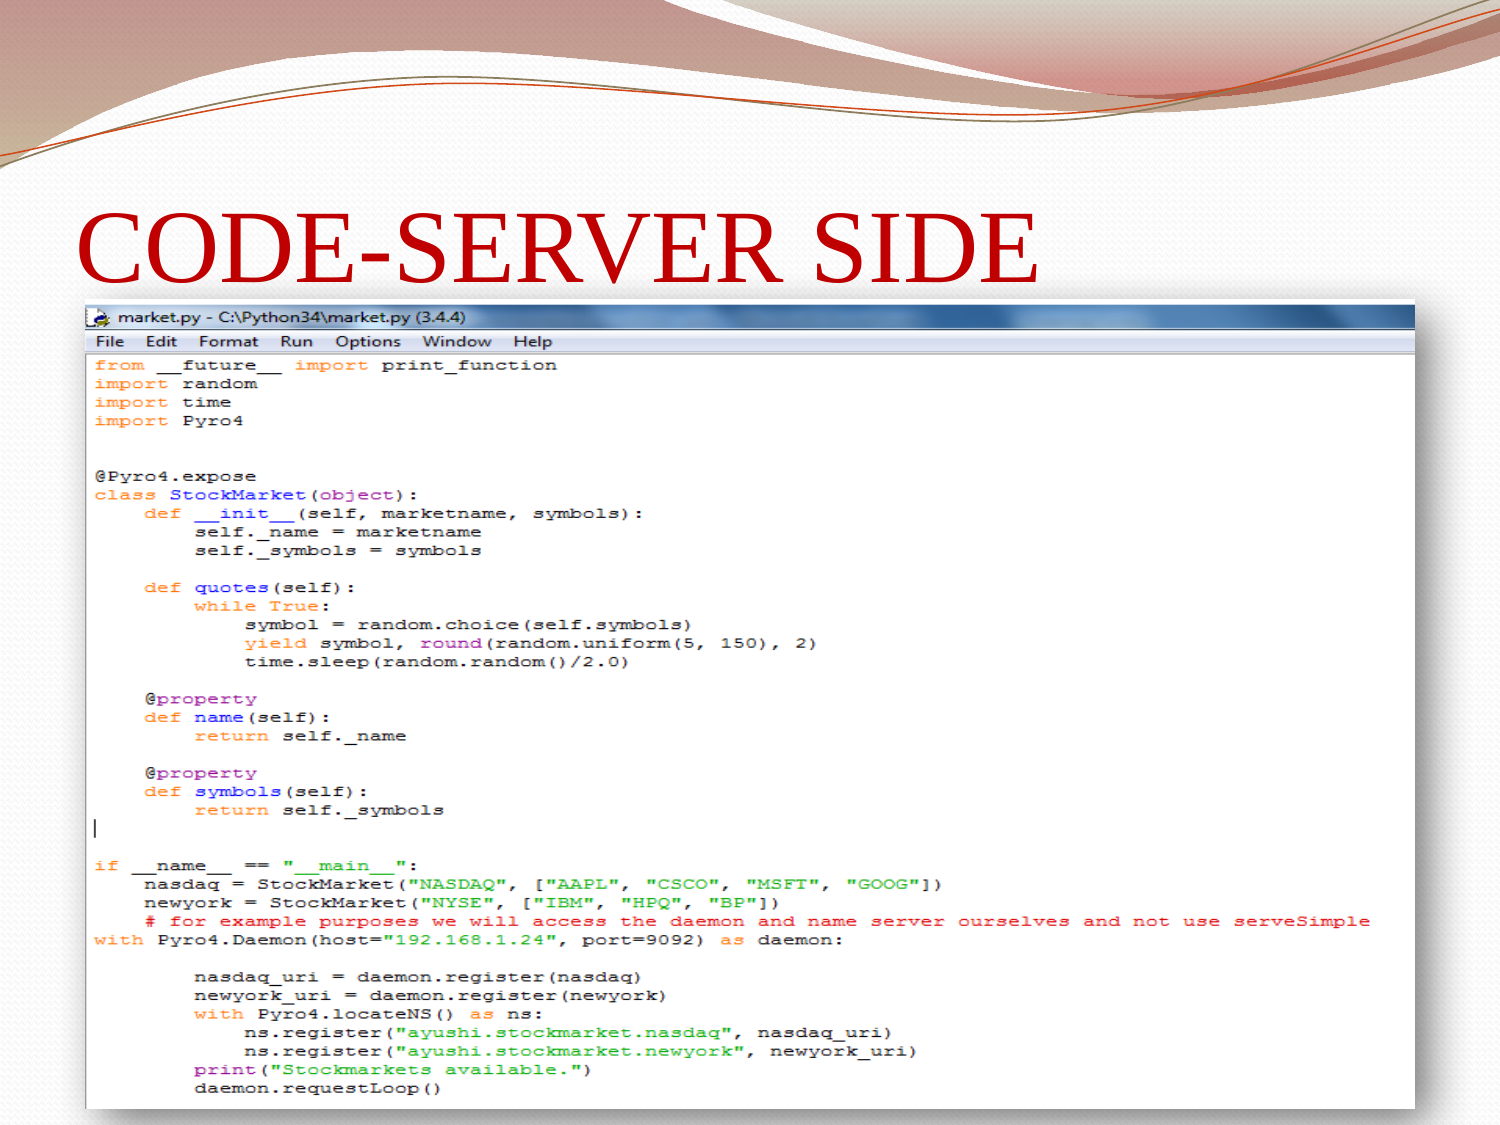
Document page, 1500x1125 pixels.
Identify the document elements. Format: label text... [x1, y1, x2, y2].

picture [85, 299, 1415, 1109]
title CODE-SERVER SIDE [75, 115, 1425, 303]
